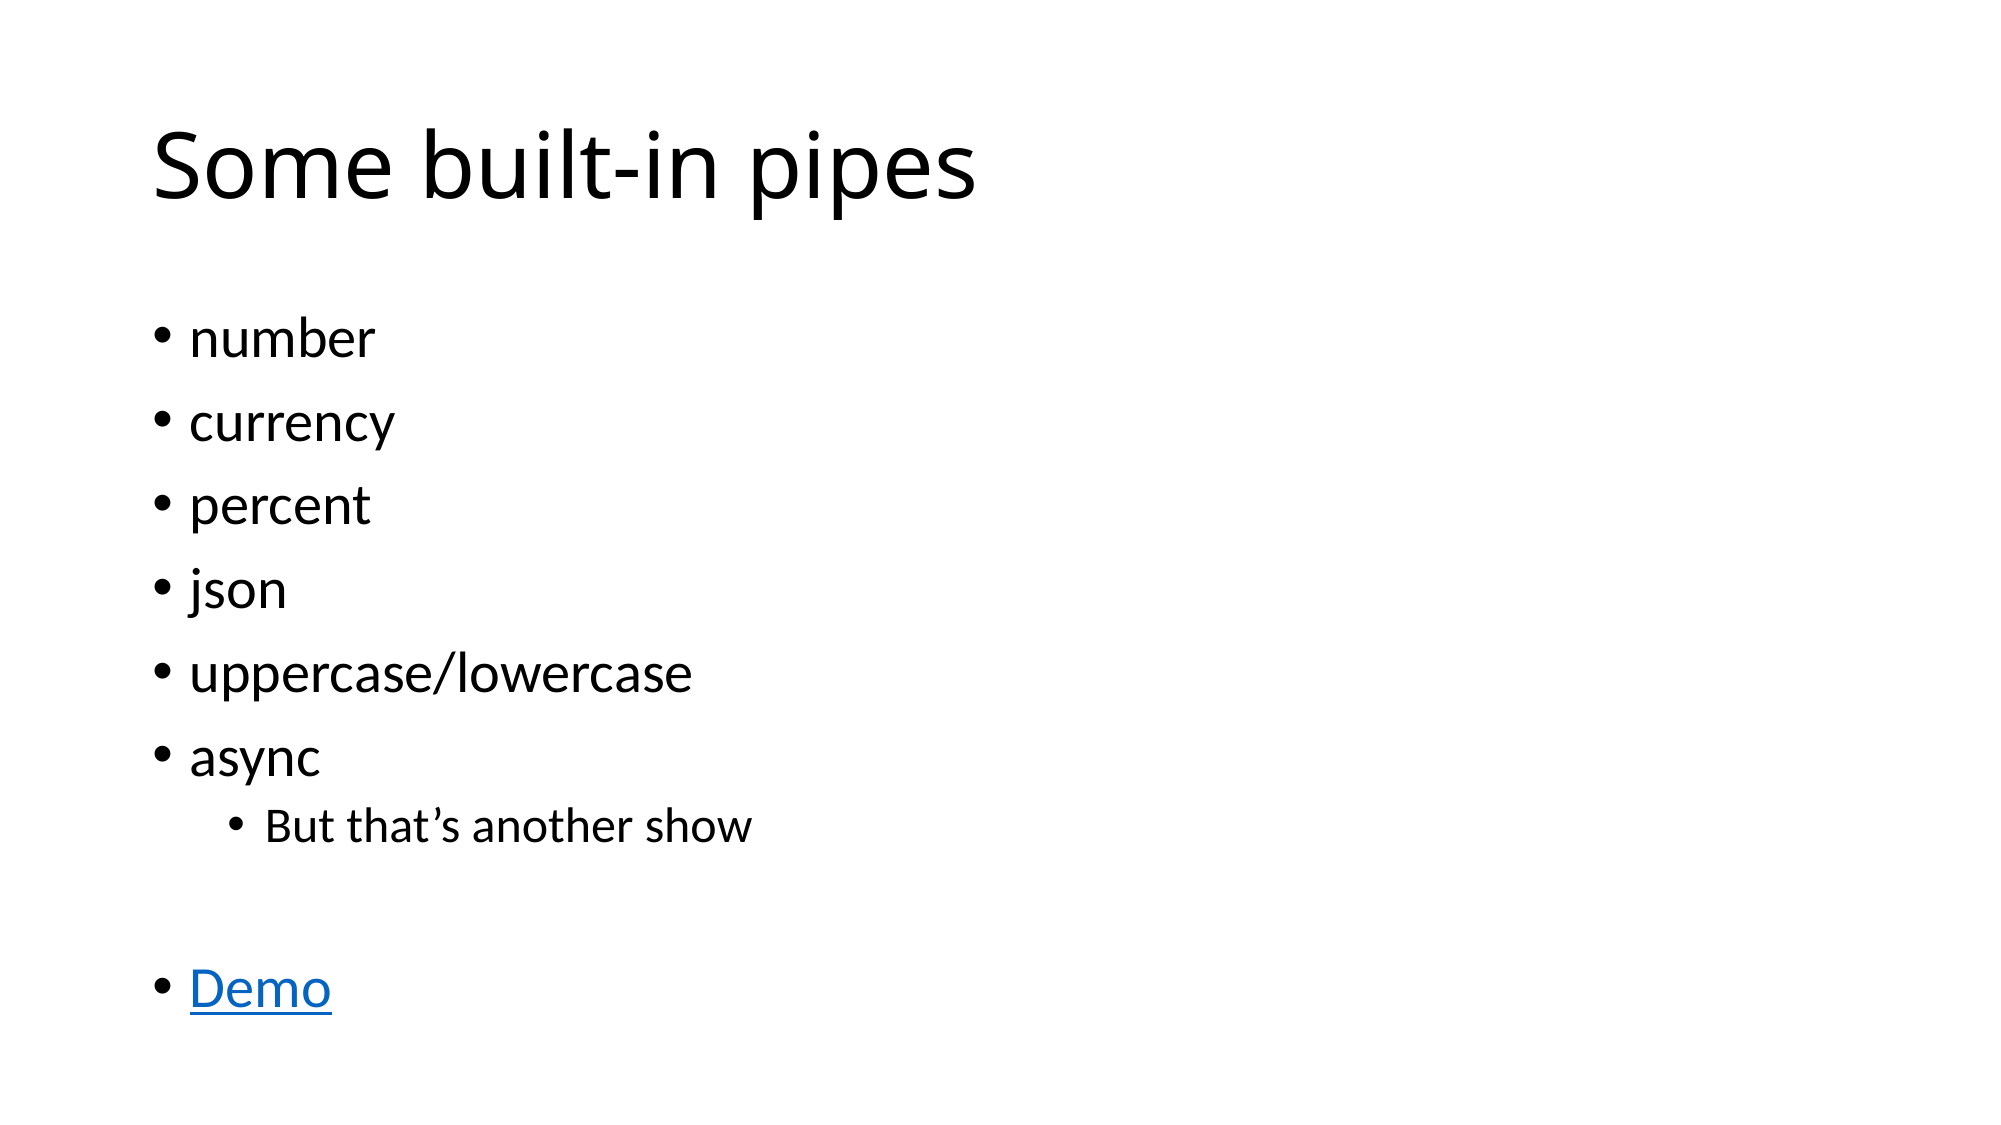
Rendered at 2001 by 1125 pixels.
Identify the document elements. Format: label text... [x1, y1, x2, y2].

title Some built-in pipes [137, 59, 1863, 278]
list number currency percent json uppercase/lowercase async But that’s another show Demo [137, 299, 1863, 1014]
